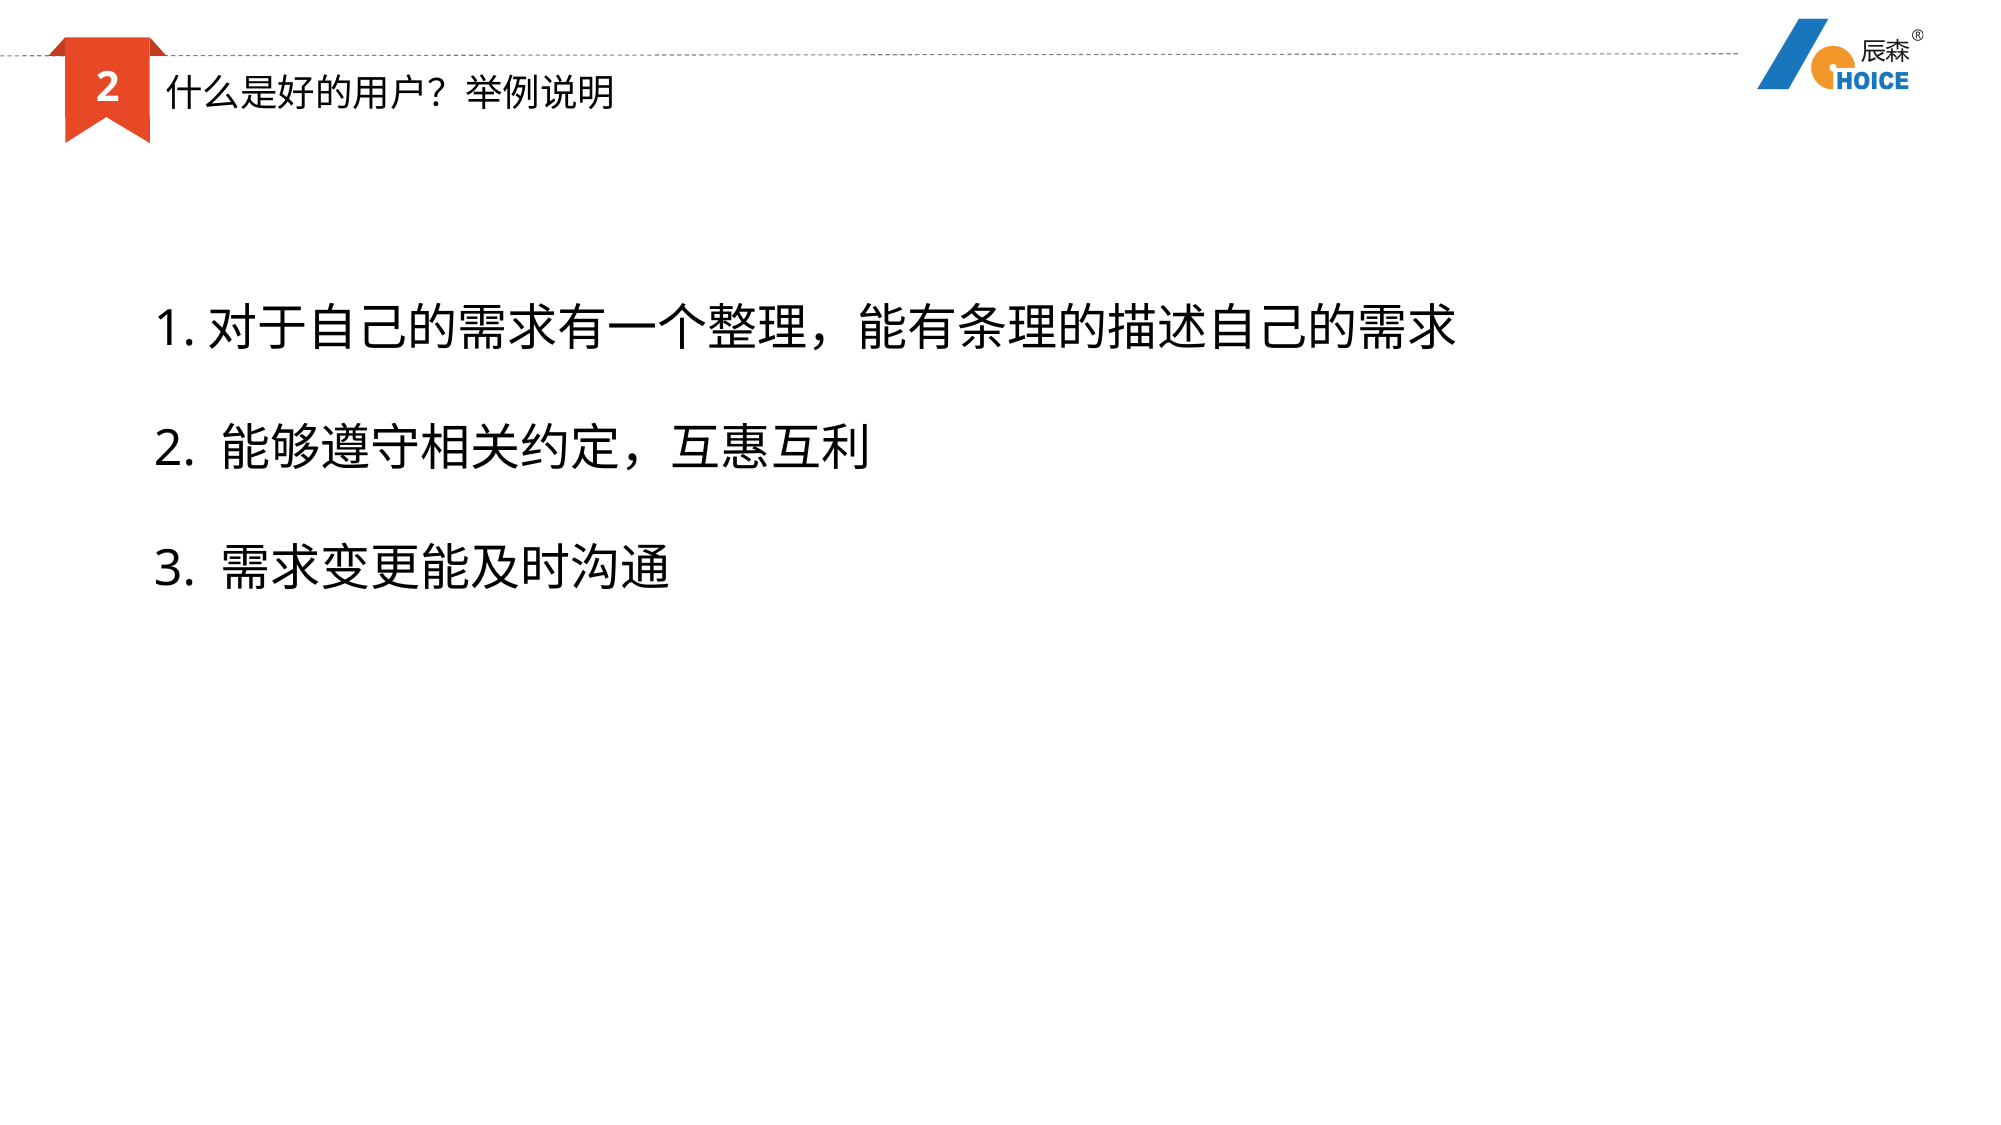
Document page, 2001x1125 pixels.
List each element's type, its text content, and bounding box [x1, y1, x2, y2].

text_box 1.对于自己的需求有一个整理，能有条理的描述自己的需求 2. 能够遵守相关约定，互惠互利 3. 需求变更能及时沟通 [139, 288, 1759, 604]
picture [1741, 7, 1928, 102]
text_box 什么是好的用户？举例说明 [150, 61, 1758, 122]
text_box 2 [81, 51, 140, 117]
